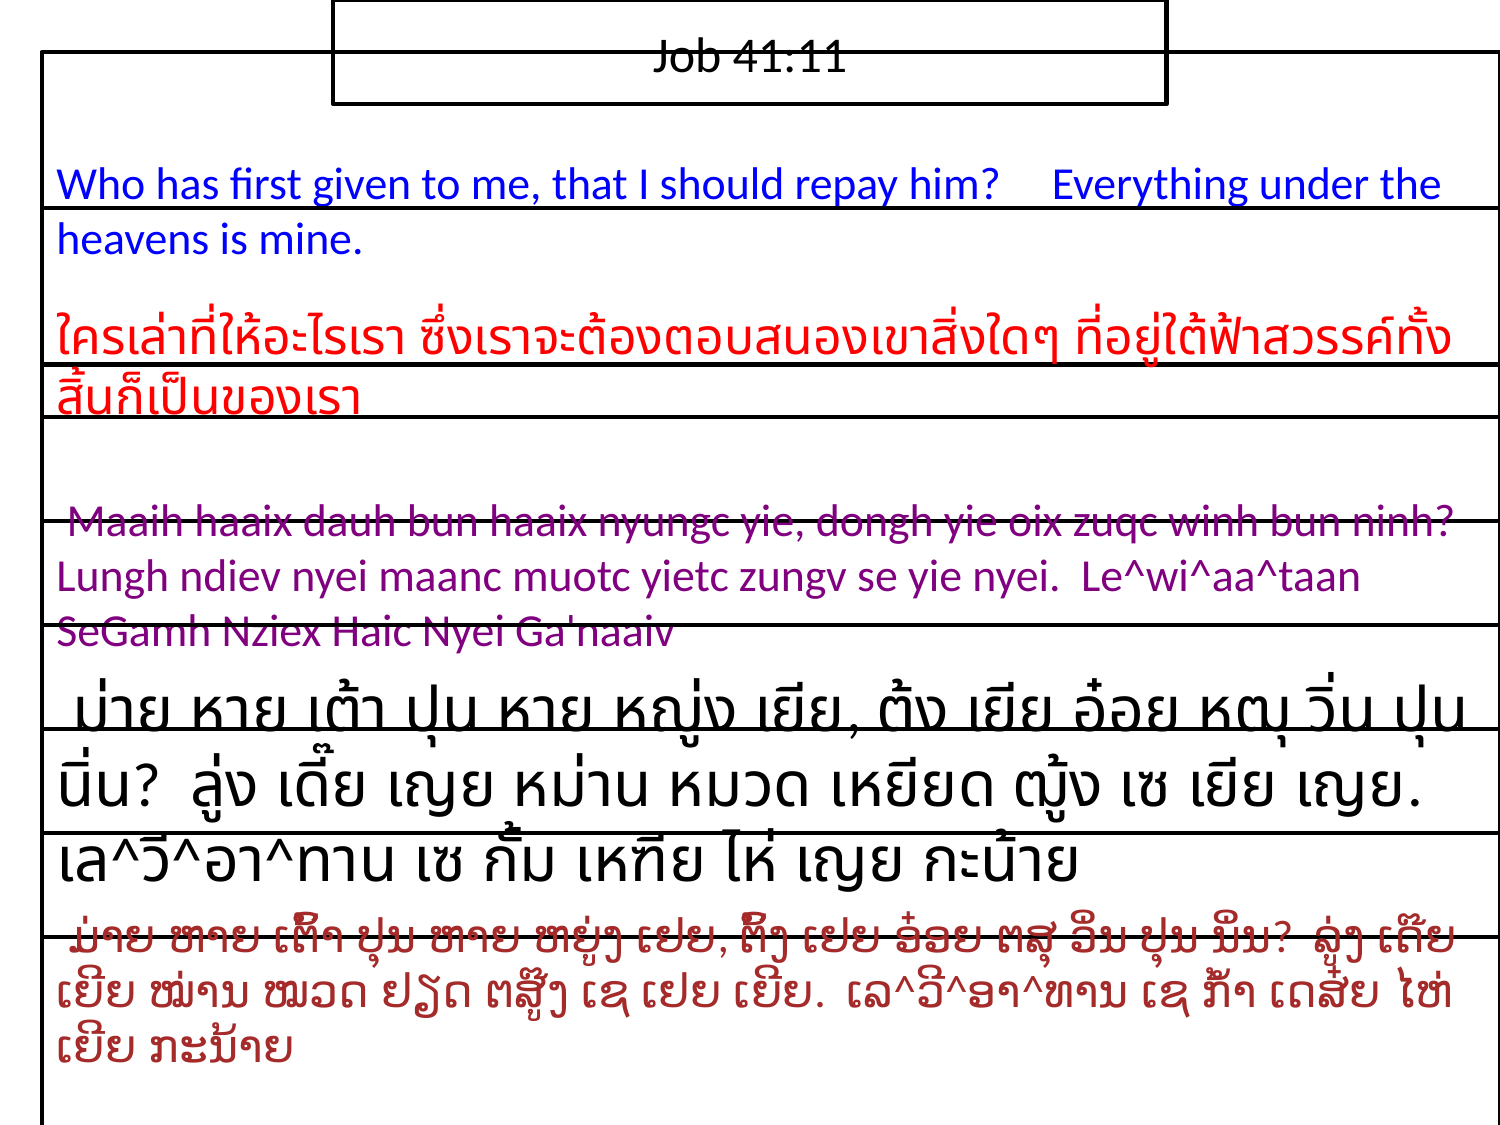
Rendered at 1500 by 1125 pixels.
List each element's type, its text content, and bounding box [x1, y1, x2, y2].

text_box Who has first given to me, that I should repay him? Everything under the heavens is mine. [40, 50, 1500, 206]
text_box ມ່າຍ ຫາຍ ເຕົ້າ ປຸນ ຫາຍ ຫຍູ່ງ ເຢຍ, ຕົ້ງ ເຢຍ ອ໋ອຍ ຕສຸ ວິ່ນ ປຸນ ນິ່ນ? ລູ່ງ ເດ໊ຍ ເຍີຍ ໝ່ານ ໝວດ ຢຽດ ຕສູ໊ງ ເຊ ເຢຍ ເຍີຍ. ເລ^ວີ^ອາ^ທານ ເຊ ກ້ຳ ເດສ໋ຍ ໄຫ່ ເຍີຍ ກະນ້າຍ [40, 831, 1500, 1125]
text_box ม่าย หาย เต้า ปุน หาย หญู่ง เยีย, ต้ง เยีย อ๋อย หฒุ วิ่น ปุน นิ่น? ลู่ง เดี๊ย เญย หม่าน หมวด เหยียด ฒู้ง เซ เยีย เญย. เล^วี^อา^ทาน เซ กั้ม เหฑีย ไห่ เญย กะน้าย [40, 623, 1500, 831]
text_box Maaih haaix dauh bun haaix nyungc yie, dongh yie oix zuqc winh bun ninh? Lungh ndiev nyei maanc muotc yietc zungv se yie nyei. Le^wi^aa^taan SeGamh Nziex Haic Nyei Ga'naaiv [40, 415, 1500, 623]
text_box ใคร​เล่า​ที่​ให้​อะไร​เรา ซึ่ง​เรา​จะต้อง​ตอบสนอง​เขาสิ่ง​ใดๆ ที่​อยู่​ใต้​ฟ้า​สวรรค์​ทั้งสิ้น​ก็​เป็น​ของ​เรา [40, 206, 1500, 415]
text_box Job 41:11 [331, 0, 1169, 50]
